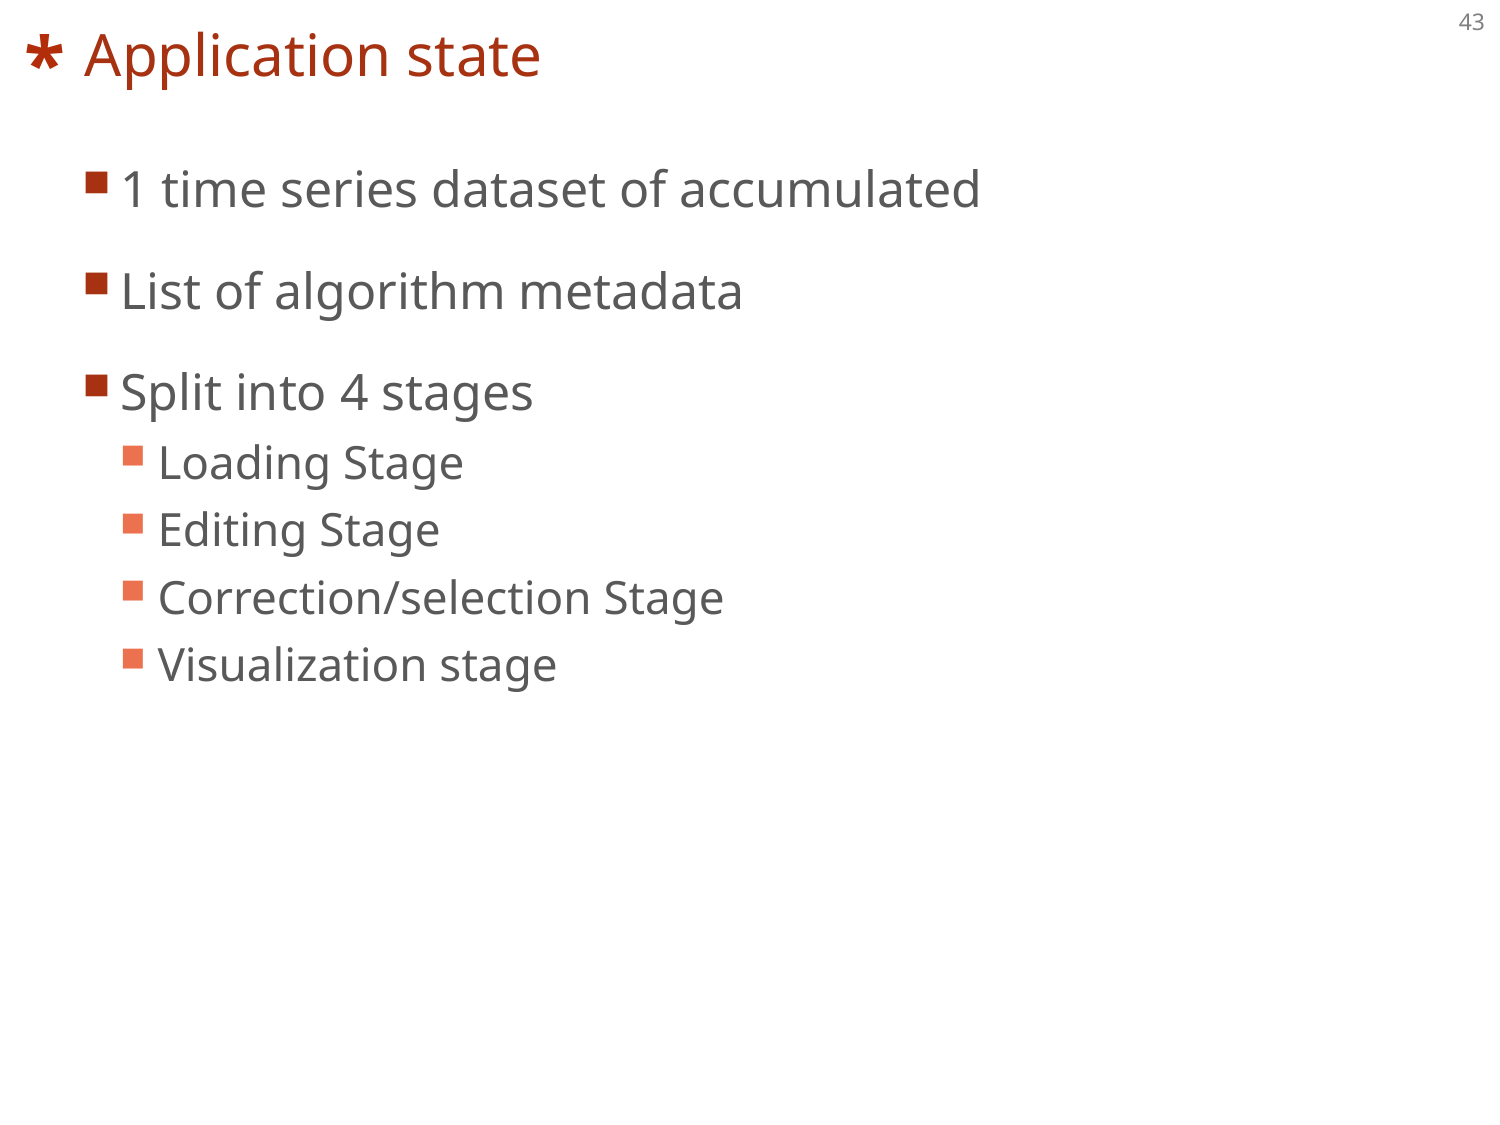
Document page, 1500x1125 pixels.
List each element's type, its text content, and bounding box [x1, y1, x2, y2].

list 1 time series dataset of accumulated List of algorithm metadata Split into 4 stages Loading Stage Editing Stage Correction/selection Stage Visualization stage [67, 150, 1476, 1084]
title Application state [70, 10, 1407, 123]
